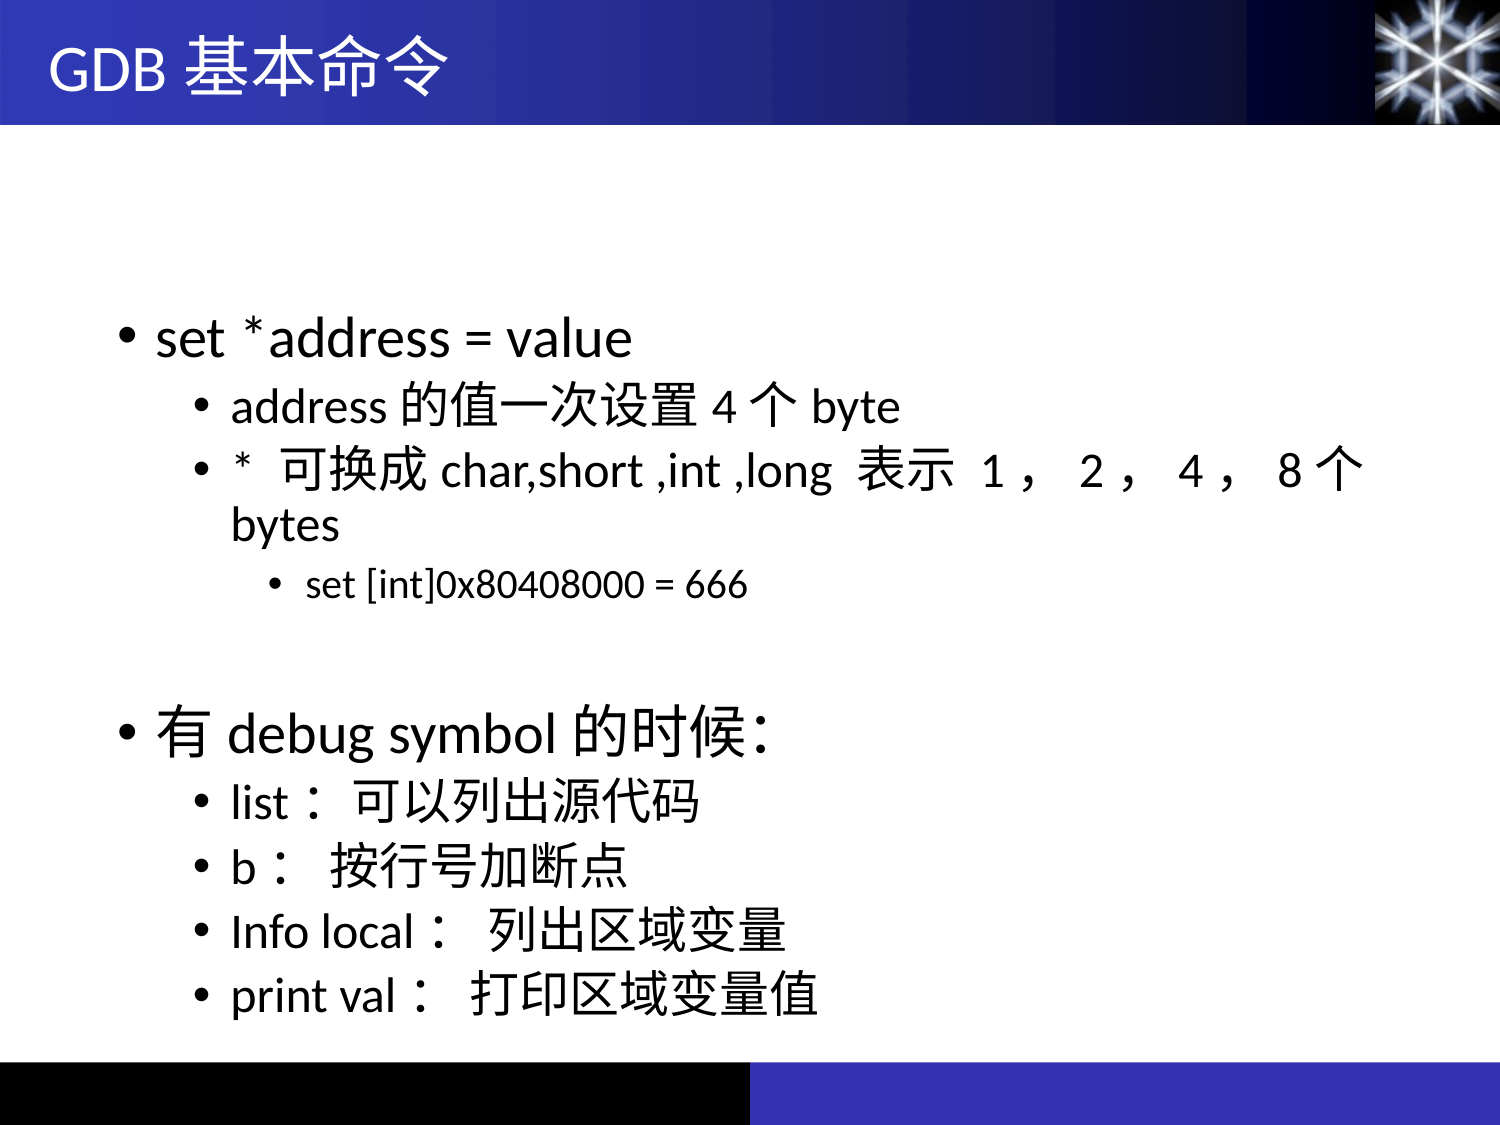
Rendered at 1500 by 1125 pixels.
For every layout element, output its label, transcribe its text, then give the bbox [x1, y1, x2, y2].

picture [0, 0, 1500, 125]
text_box GDB基本命令 [33, 17, 665, 113]
list set *address = value address的值一次设置4个byte * 可换成char,short ,int ,long 表示 1，2，4，8个bytes set [int]0x80408000 = 666 有debug symbol的时候： list：可以列出源代码 b： 按行号加断点 Info local： 列出区域变量 print val： 打印区域变量值 [103, 299, 1397, 1014]
